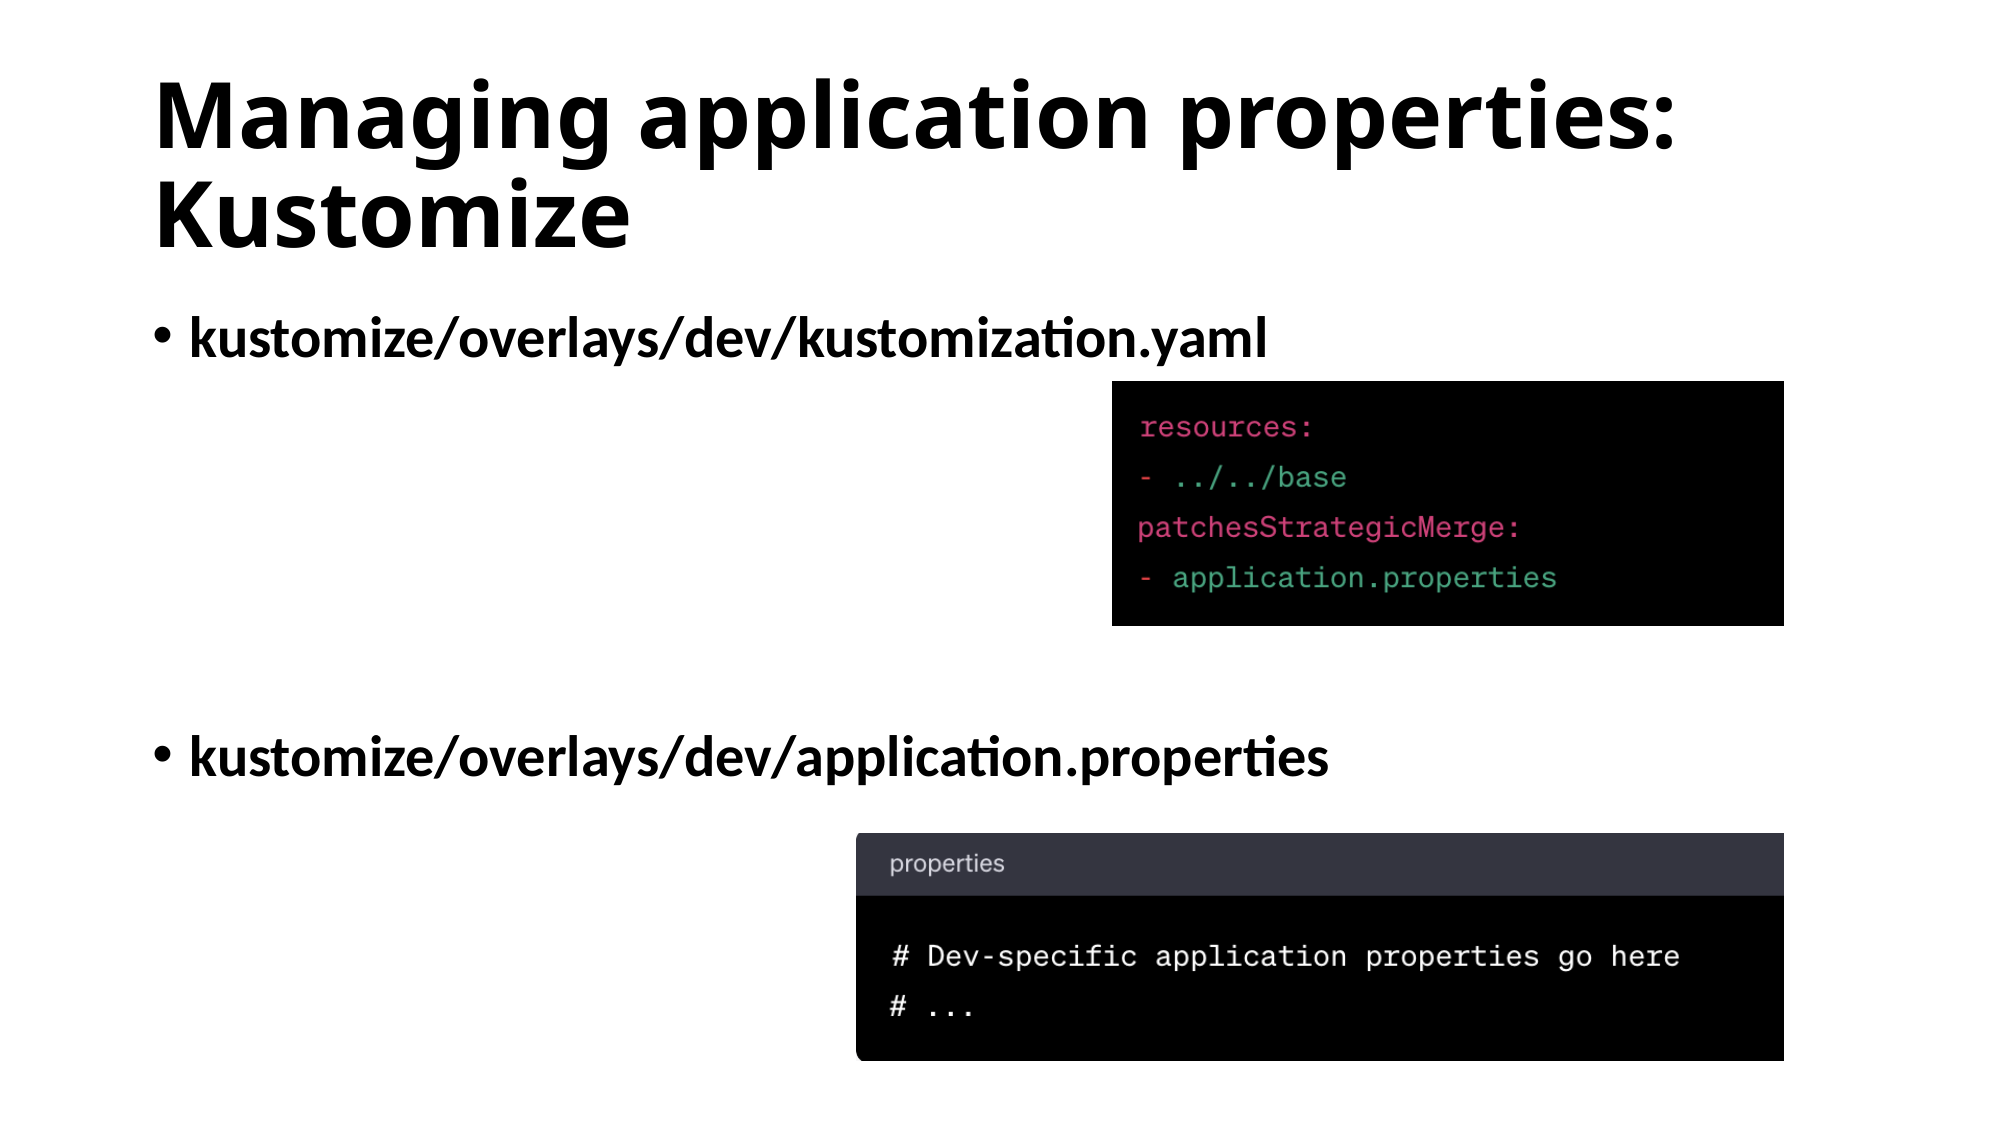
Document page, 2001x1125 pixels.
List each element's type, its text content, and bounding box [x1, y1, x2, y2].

title Managing application properties: Kustomize [137, 59, 1863, 278]
list kustomize/overlays/dev/kustomization.yaml kustomize/overlays/dev/application.properties [137, 299, 1863, 1014]
picture [1112, 381, 1784, 626]
picture [856, 833, 1784, 1061]
